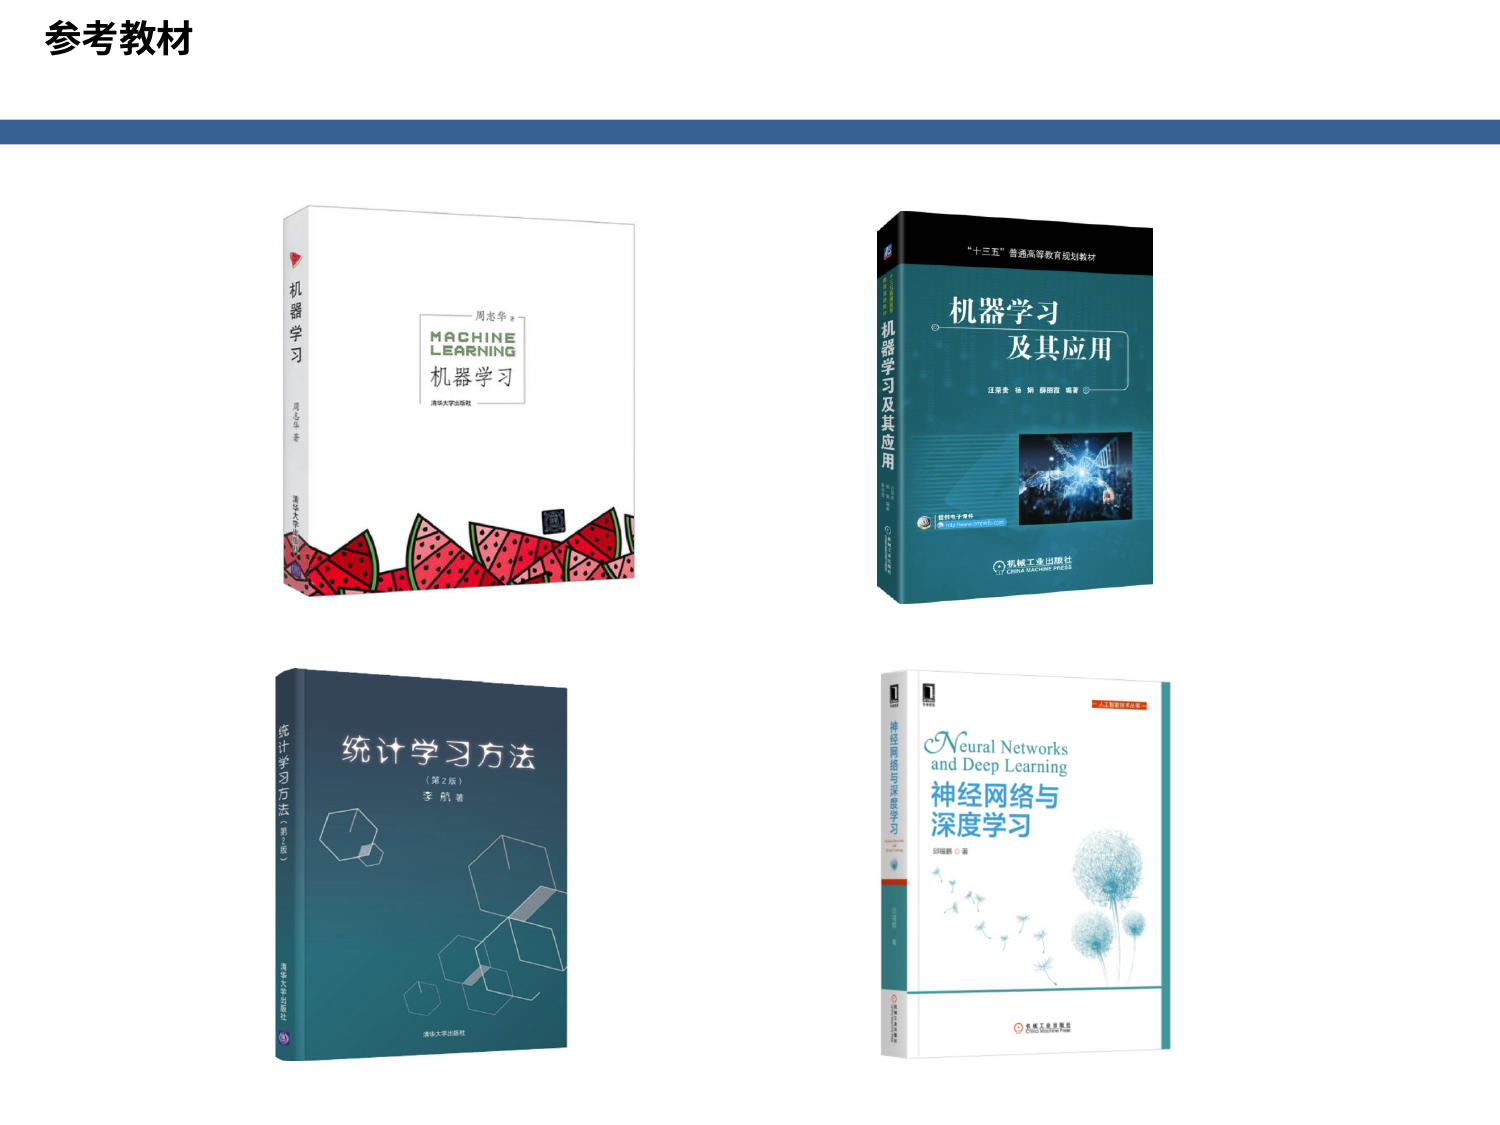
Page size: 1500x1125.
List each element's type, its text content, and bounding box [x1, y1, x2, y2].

picture [877, 211, 1154, 604]
title 参考教材 [29, 7, 1305, 91]
picture [274, 668, 569, 1061]
picture [877, 668, 1173, 1060]
picture [274, 196, 644, 601]
